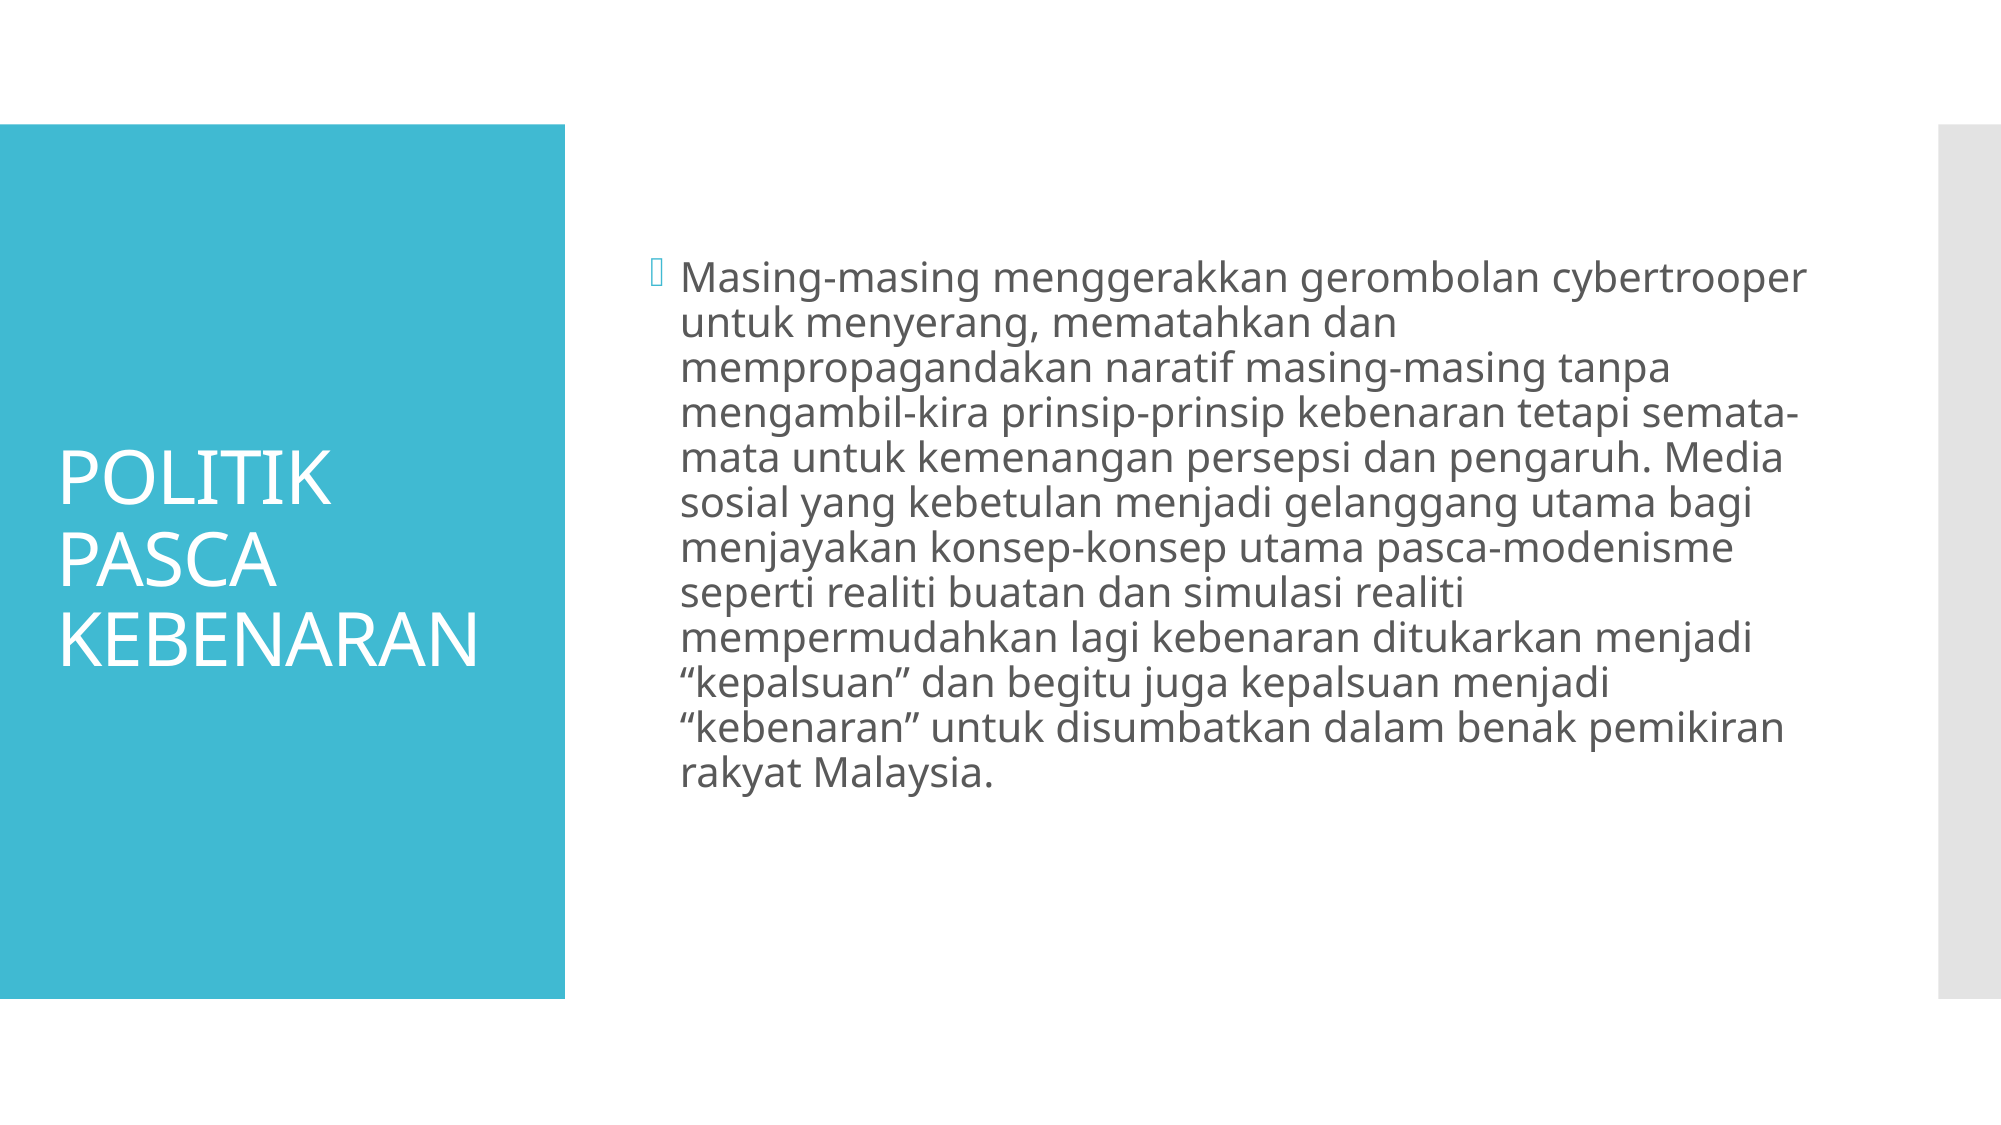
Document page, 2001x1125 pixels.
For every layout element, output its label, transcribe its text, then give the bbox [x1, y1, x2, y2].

list Masing-masing menggerakkan gerombolan cybertrooper untuk menyerang, mematahkan dan mempropagandakan naratif masing-masing tanpa mengambil-kira prinsip-prinsip kebenaran tetapi semata-mata untuk kemenangan persepsi dan pengaruh. Media sosial yang kebetulan menjadi gelanggang utama bagi menjayakan konsep-konsep utama pasca-modenisme seperti realiti buatan dan simulasi realiti mempermudahkan lagi kebenaran ditukarkan menjadi “kepalsuan” dan begitu juga kepalsuan menjadi “kebenaran” untuk disumbatkan dalam benak pemikiran rakyat Malaysia. [634, 141, 1835, 982]
title POLITIK PASCA KEBENARAN [41, 184, 525, 940]
